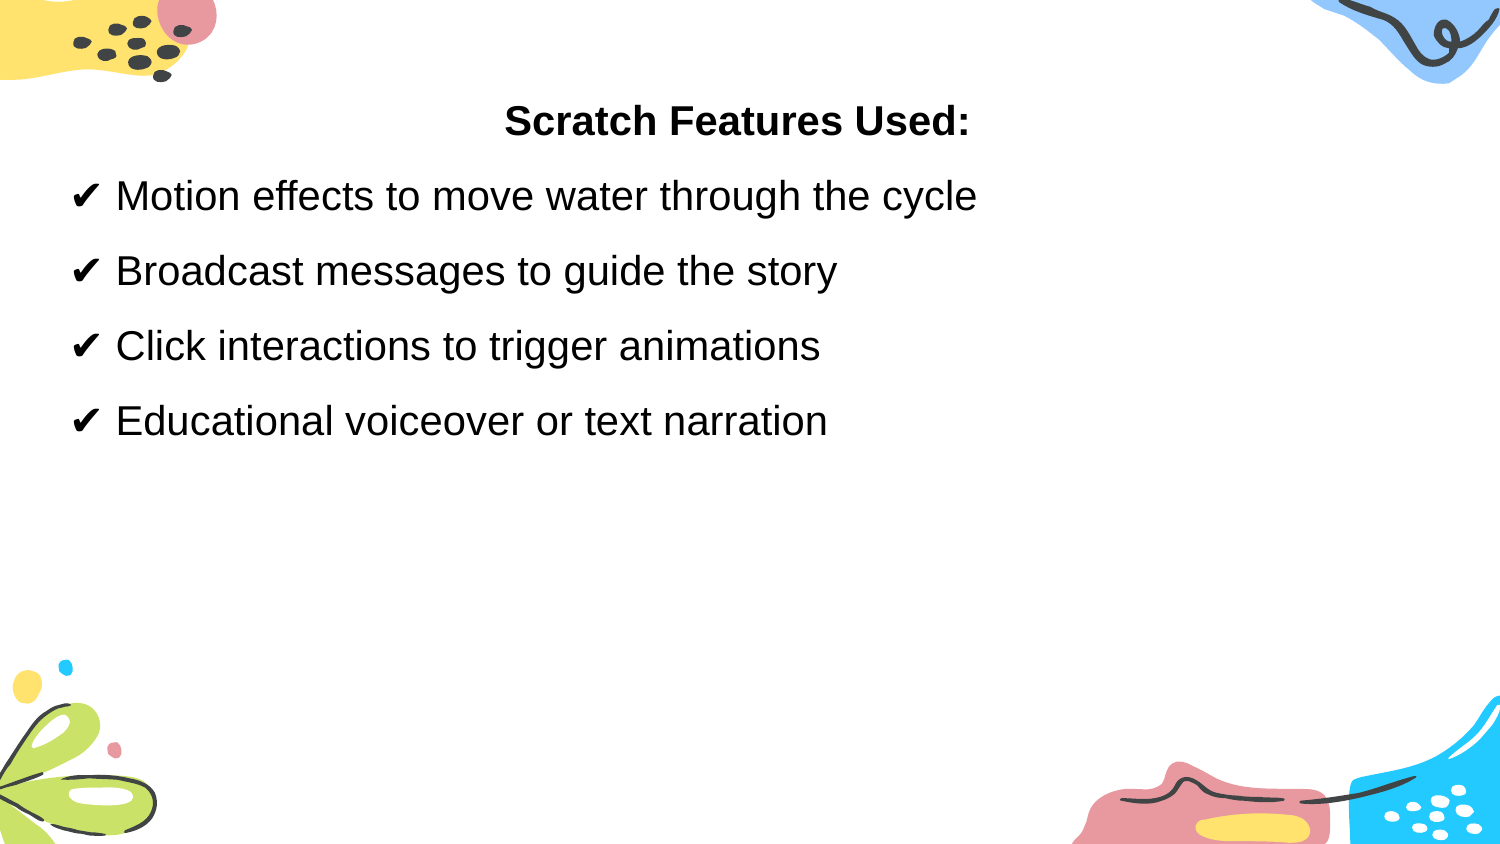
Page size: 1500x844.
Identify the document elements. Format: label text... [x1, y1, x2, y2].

text_box Scratch Features Used: ✔️ Motion effects to move water through the cycle ✔️ Broadcast messages to guide the story ✔️ Click interactions to trigger animations ✔️ Educational voiceover or text narration [54, 86, 1422, 507]
